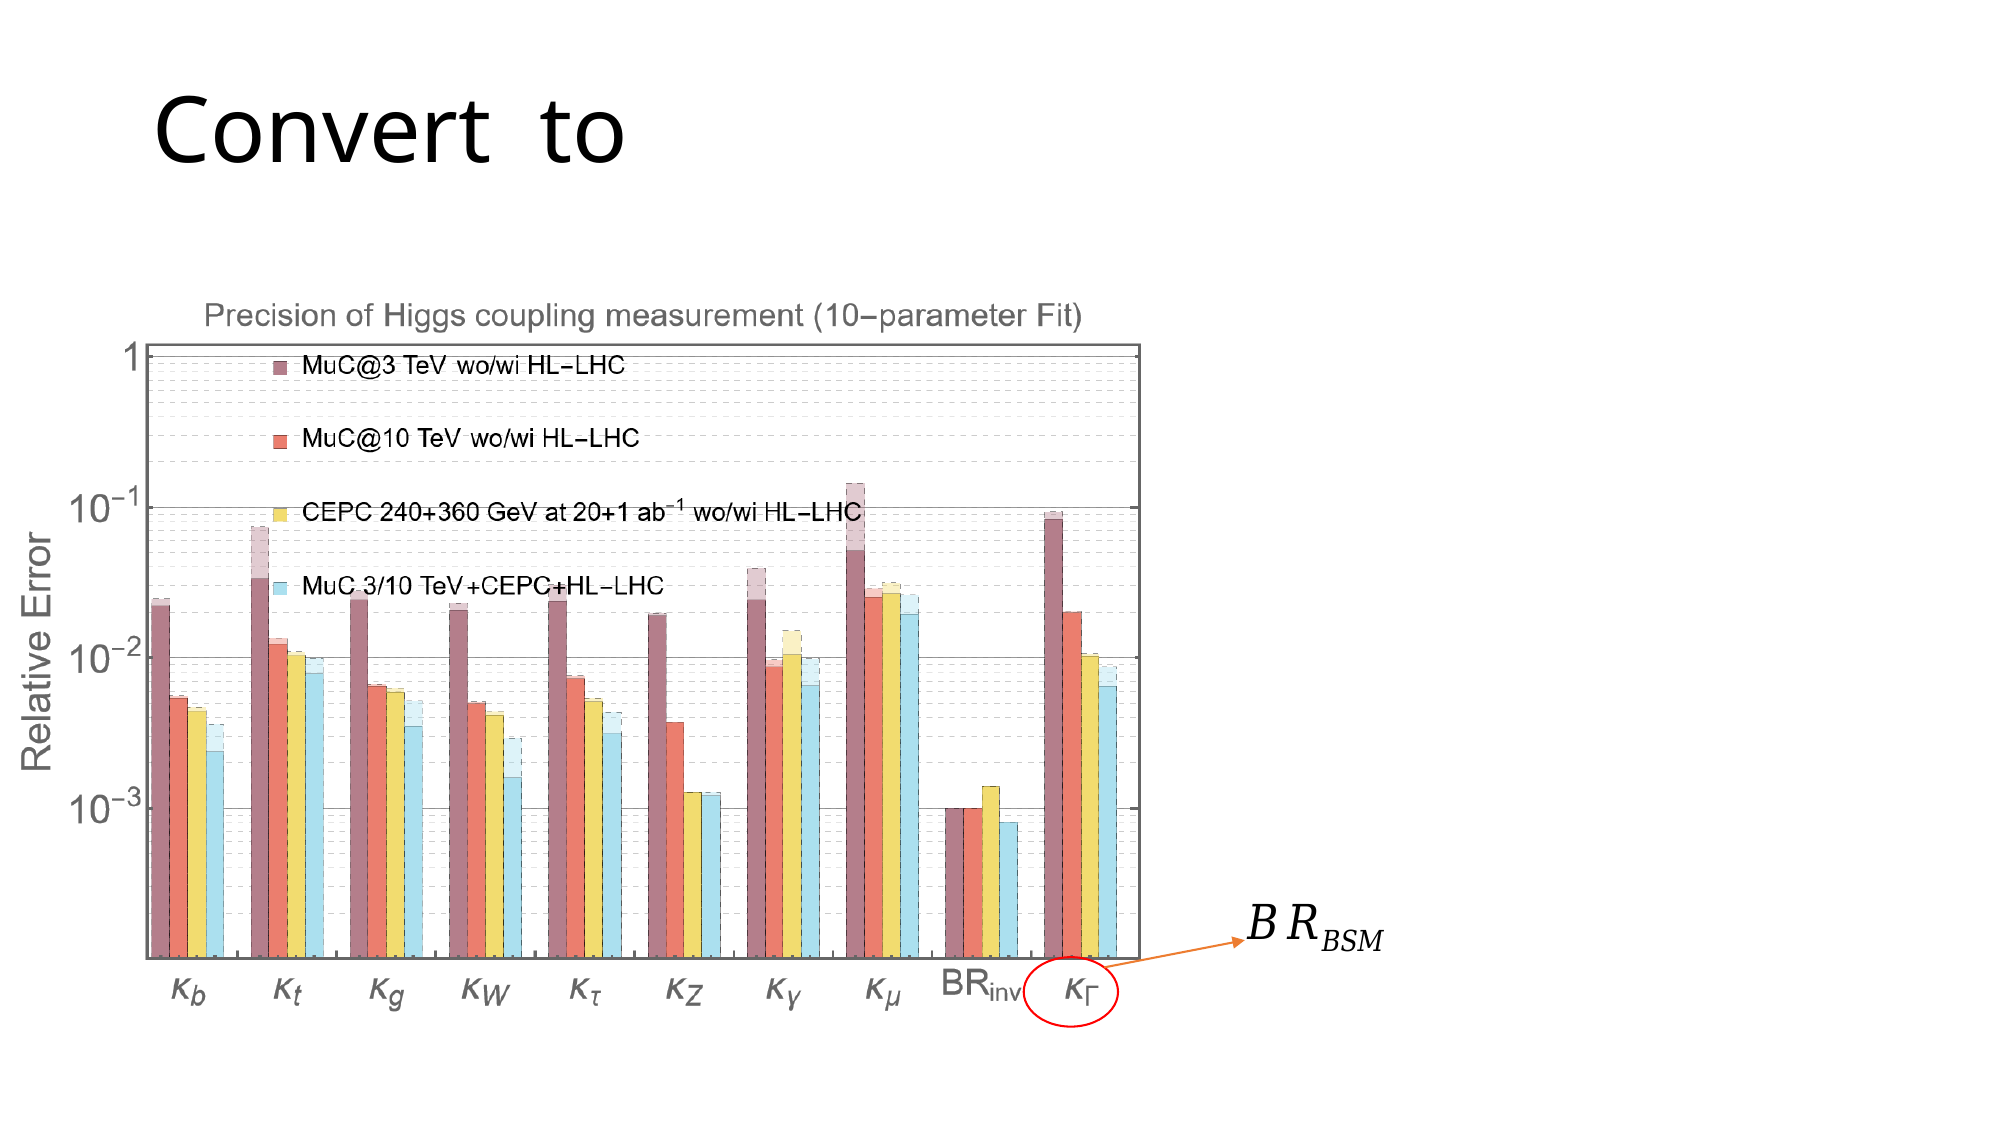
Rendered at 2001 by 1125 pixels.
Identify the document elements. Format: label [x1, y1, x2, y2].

text_box [1104, 940, 1245, 968]
text_box [1031, 1012, 1111, 1028]
picture [13, 288, 1143, 1012]
